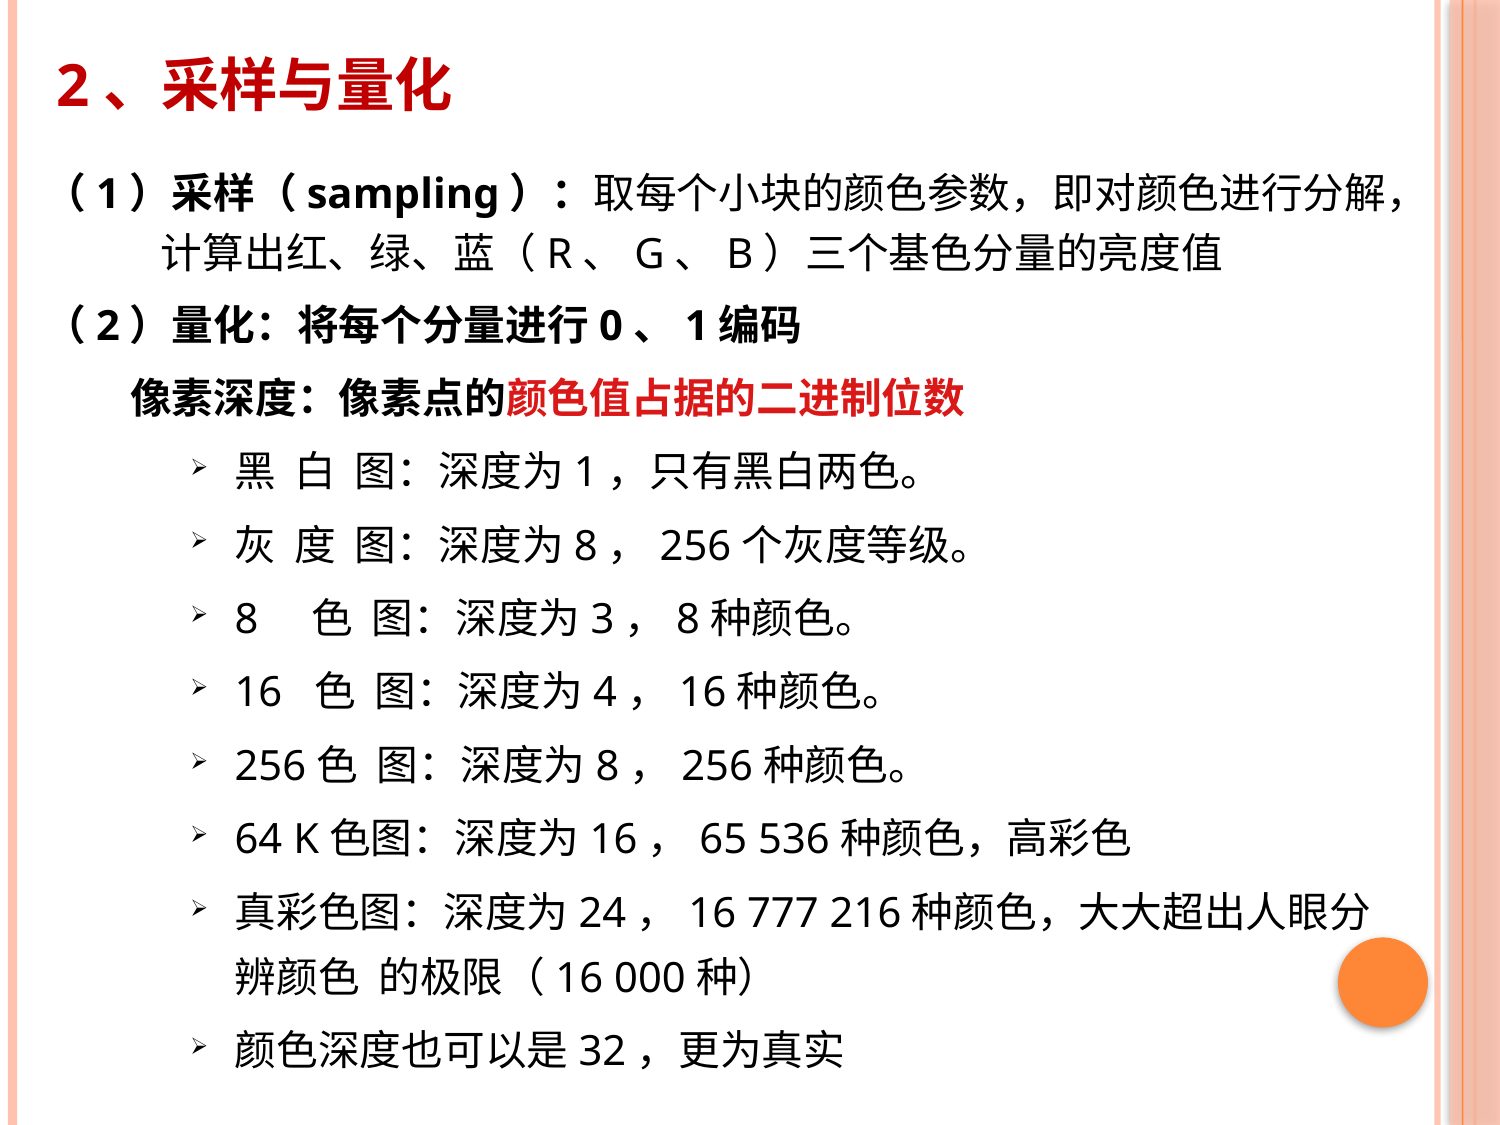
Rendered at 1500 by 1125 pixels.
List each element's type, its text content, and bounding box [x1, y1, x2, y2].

title 2、采样与量化 [41, 7, 1317, 126]
list （1）采样（sampling）：取每个小块的颜色参数，即对颜色进行分解，计算出红、绿、蓝（R、G、B）三个基色分量的亮度值 （2）量化：将每个分量进行0、1编码 像素深度：像素点的颜色值占据的二进制位数 黑 白 图：深度为1，只有黑白两色。 灰 度 图：深度为8，256个灰度等级。 8 色 图：深度为3，8种颜色。 16 色 图：深度为4，16种颜色。 256色 图：深度为8，256种颜色。 64 K色图：深度为16，65 536种颜色，高彩色 真彩色图：深度为24，16 777 216种颜色，大大超出人眼分辨颜色 的极限（16 000种） 颜色深度也可以是32，更为真实 [29, 148, 1412, 1106]
